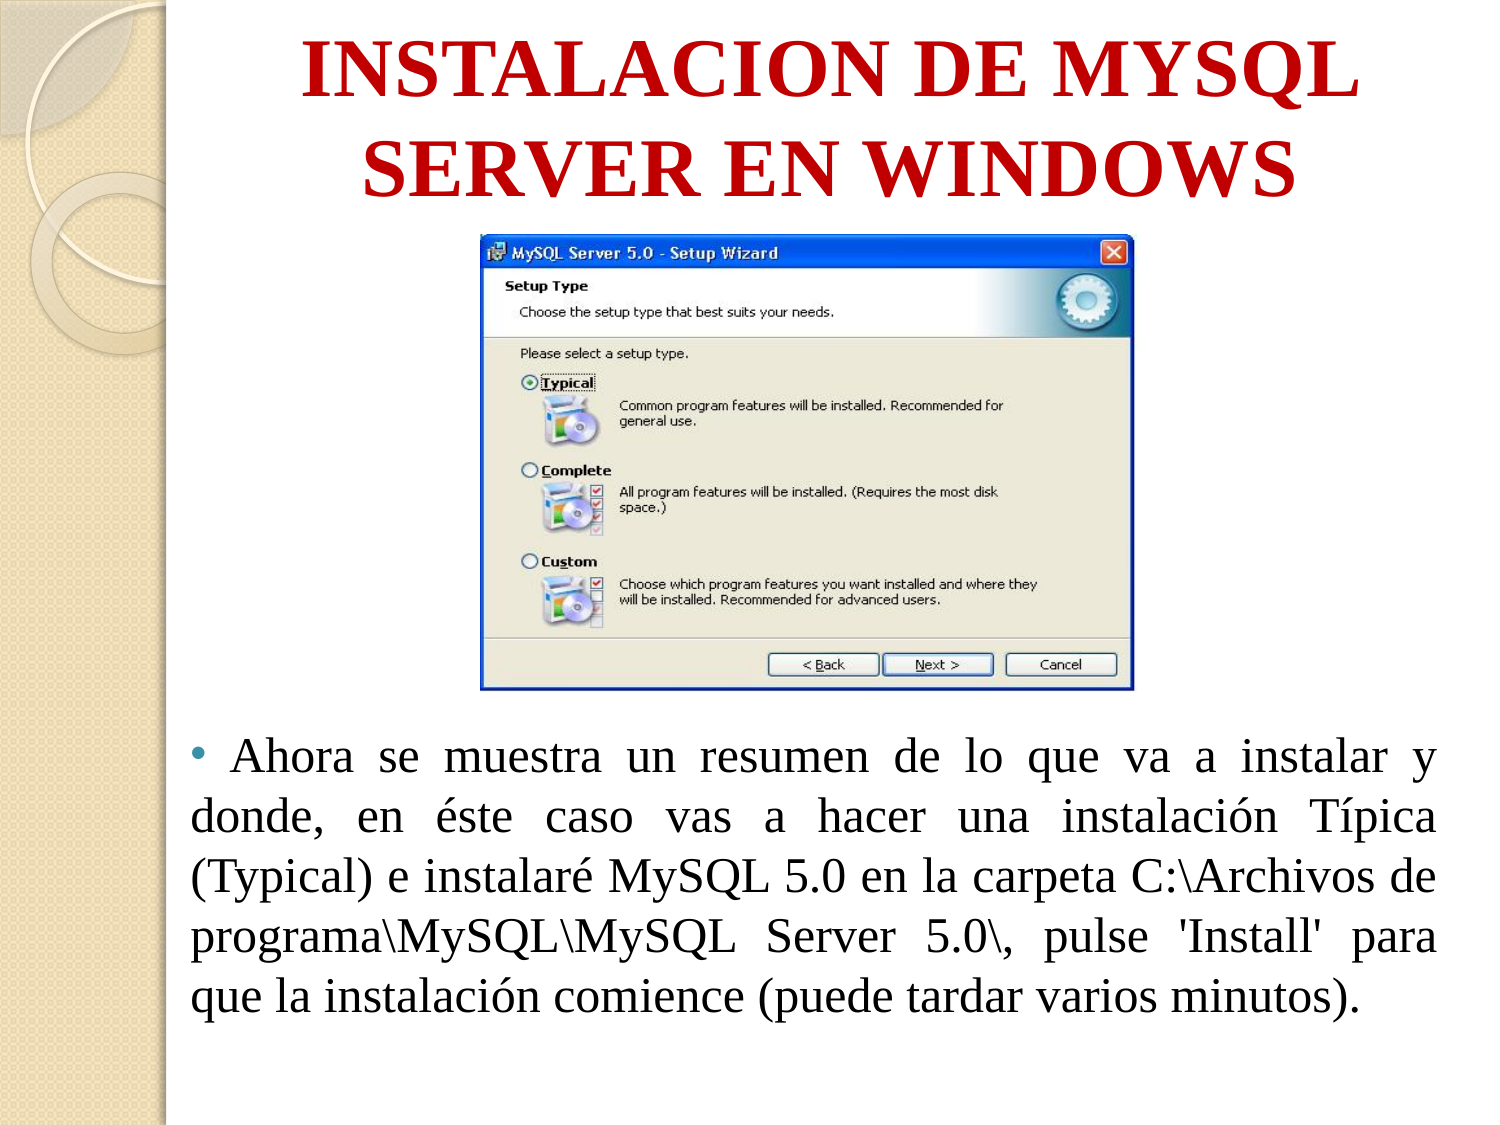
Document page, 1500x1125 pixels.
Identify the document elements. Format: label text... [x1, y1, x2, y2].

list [480, 234, 1137, 692]
text_box Ahora se muestra un resumen de lo que va a instalar y donde, en éste caso vas a hacer una instalación Típica (Typical) e instalaré MySQL 5.0 en la carpeta C:\Archivos de programa\MySQL\MySQL Server 5.0\, pulse 'Install' para que la instalación comience (puede tardar varios minutos). [175, 714, 1453, 1075]
text_box INSTALACION DE MYSQL SERVER EN WINDOWS [175, 5, 1484, 221]
